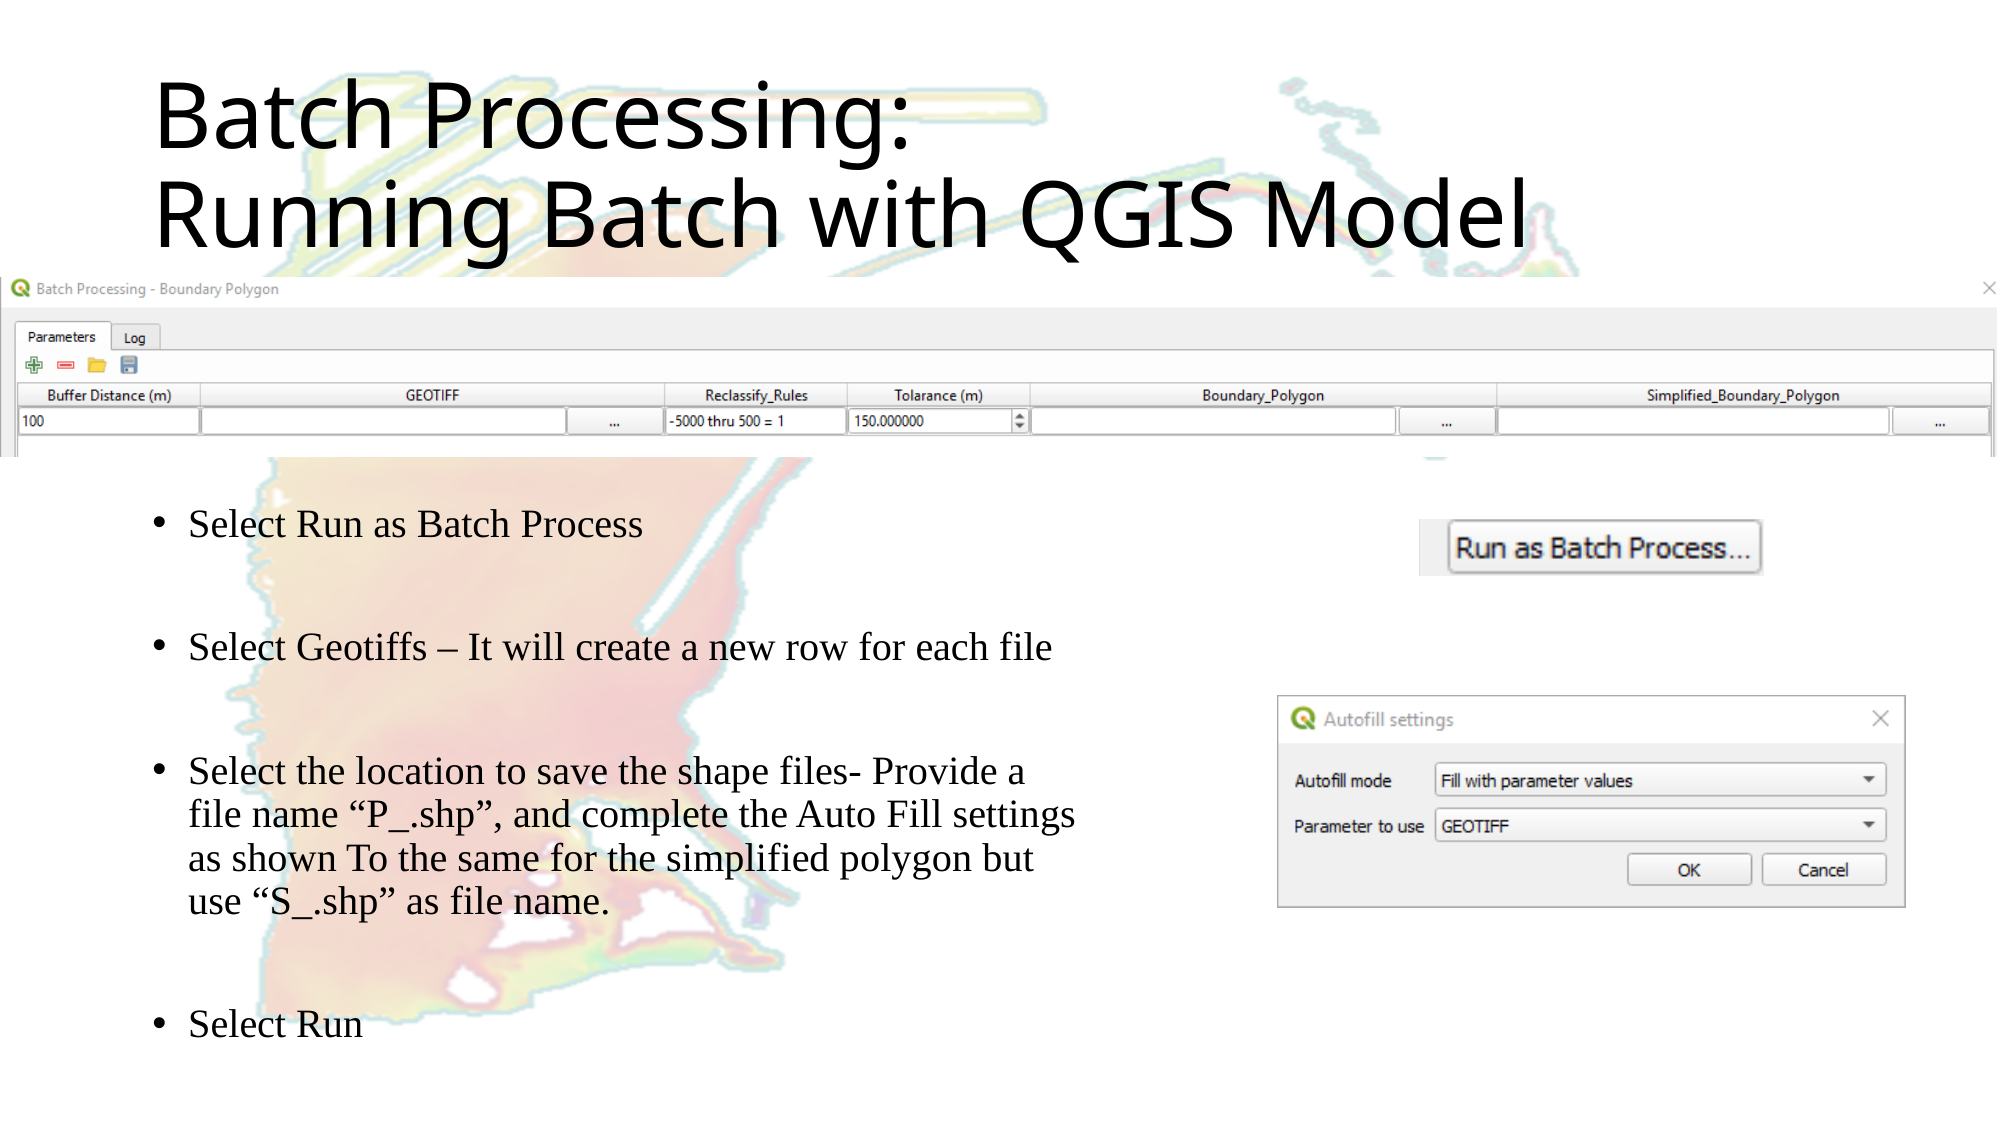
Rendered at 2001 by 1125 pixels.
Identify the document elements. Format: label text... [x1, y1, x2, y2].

picture [0, 277, 1997, 457]
picture [1419, 519, 1764, 576]
list Select Run as Batch Process Select Geotiffs – It will create a new row for each file Select the location to save the shape files- Provide a file name “P_.shp”, and complete the Auto Fill settings as shown To the same for the simplified polygon but use “S_.shp” as file name. Select Run [137, 494, 1095, 1063]
picture [1277, 695, 1906, 908]
title Batch Processing: Running Batch with QGIS Model [137, 59, 1863, 277]
